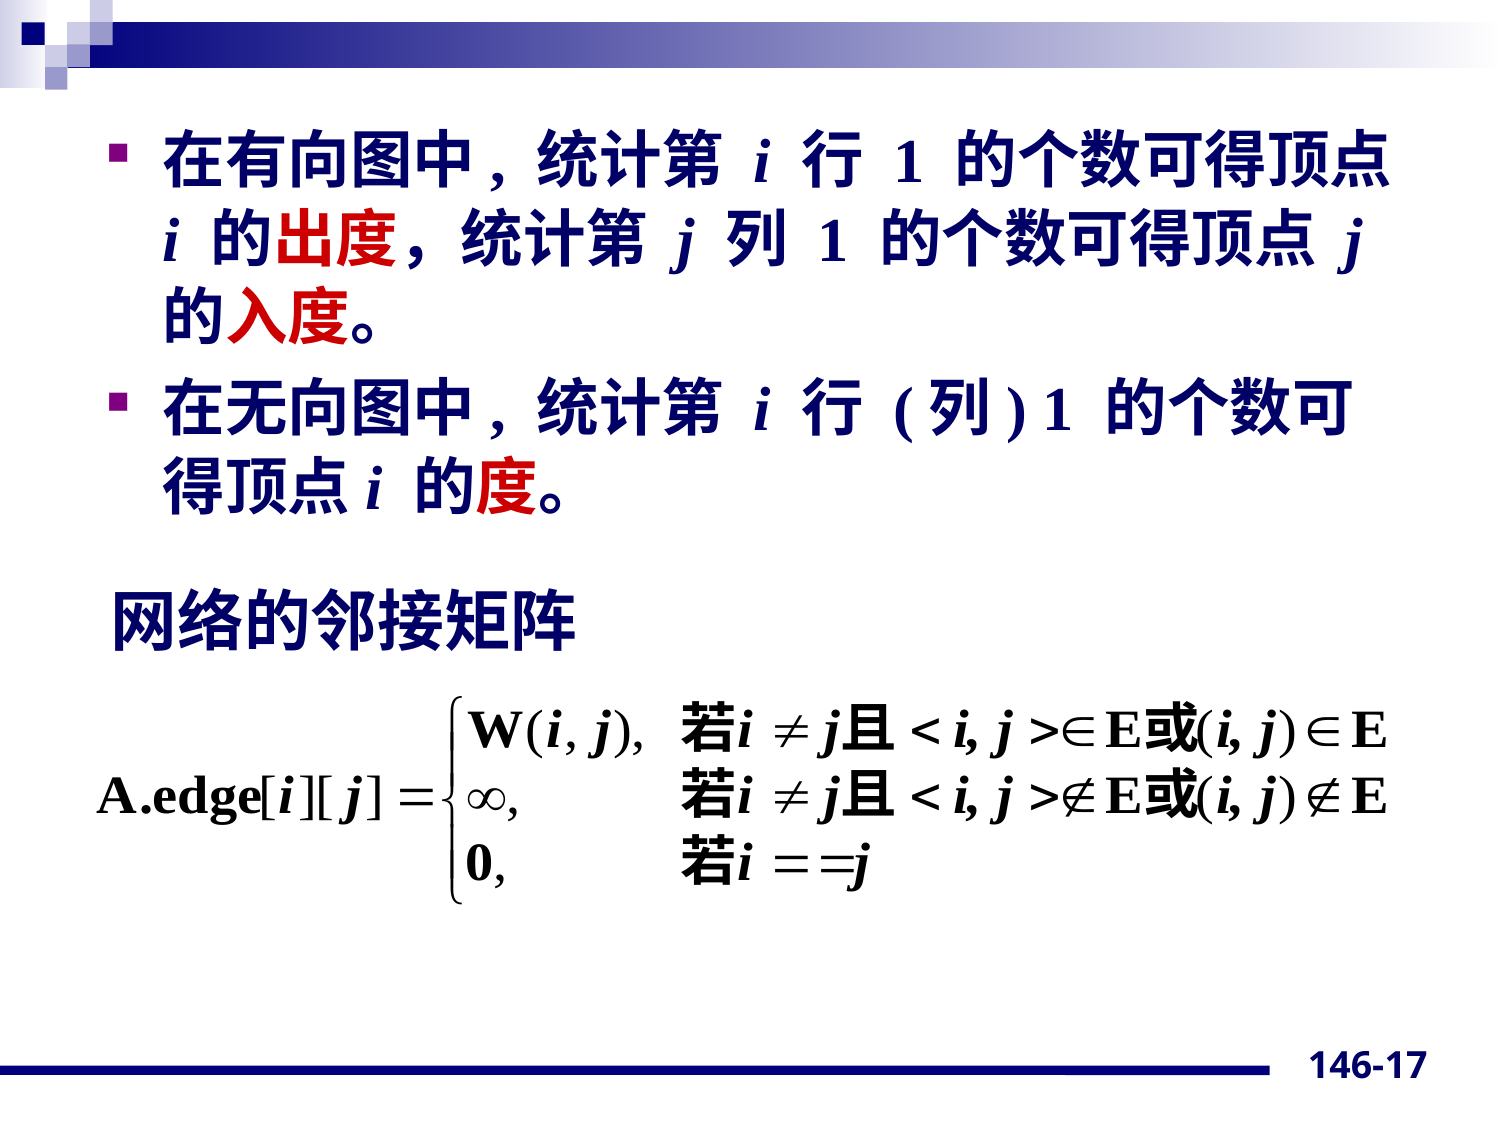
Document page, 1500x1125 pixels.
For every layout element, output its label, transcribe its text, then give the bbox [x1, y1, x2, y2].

title 网络的邻接矩阵 [95, 562, 721, 675]
slide_number 146-17 [1092, 1025, 1443, 1100]
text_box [87, 683, 1400, 917]
list 在有向图中, 统计第 i 行 1 的个数可得顶点 i 的出度，统计第 j 列 1 的个数可得顶点 j 的入度。 在无向图中, 统计第 i 行 (列) 1 的个数可得顶点i 的度。 [91, 108, 1430, 557]
